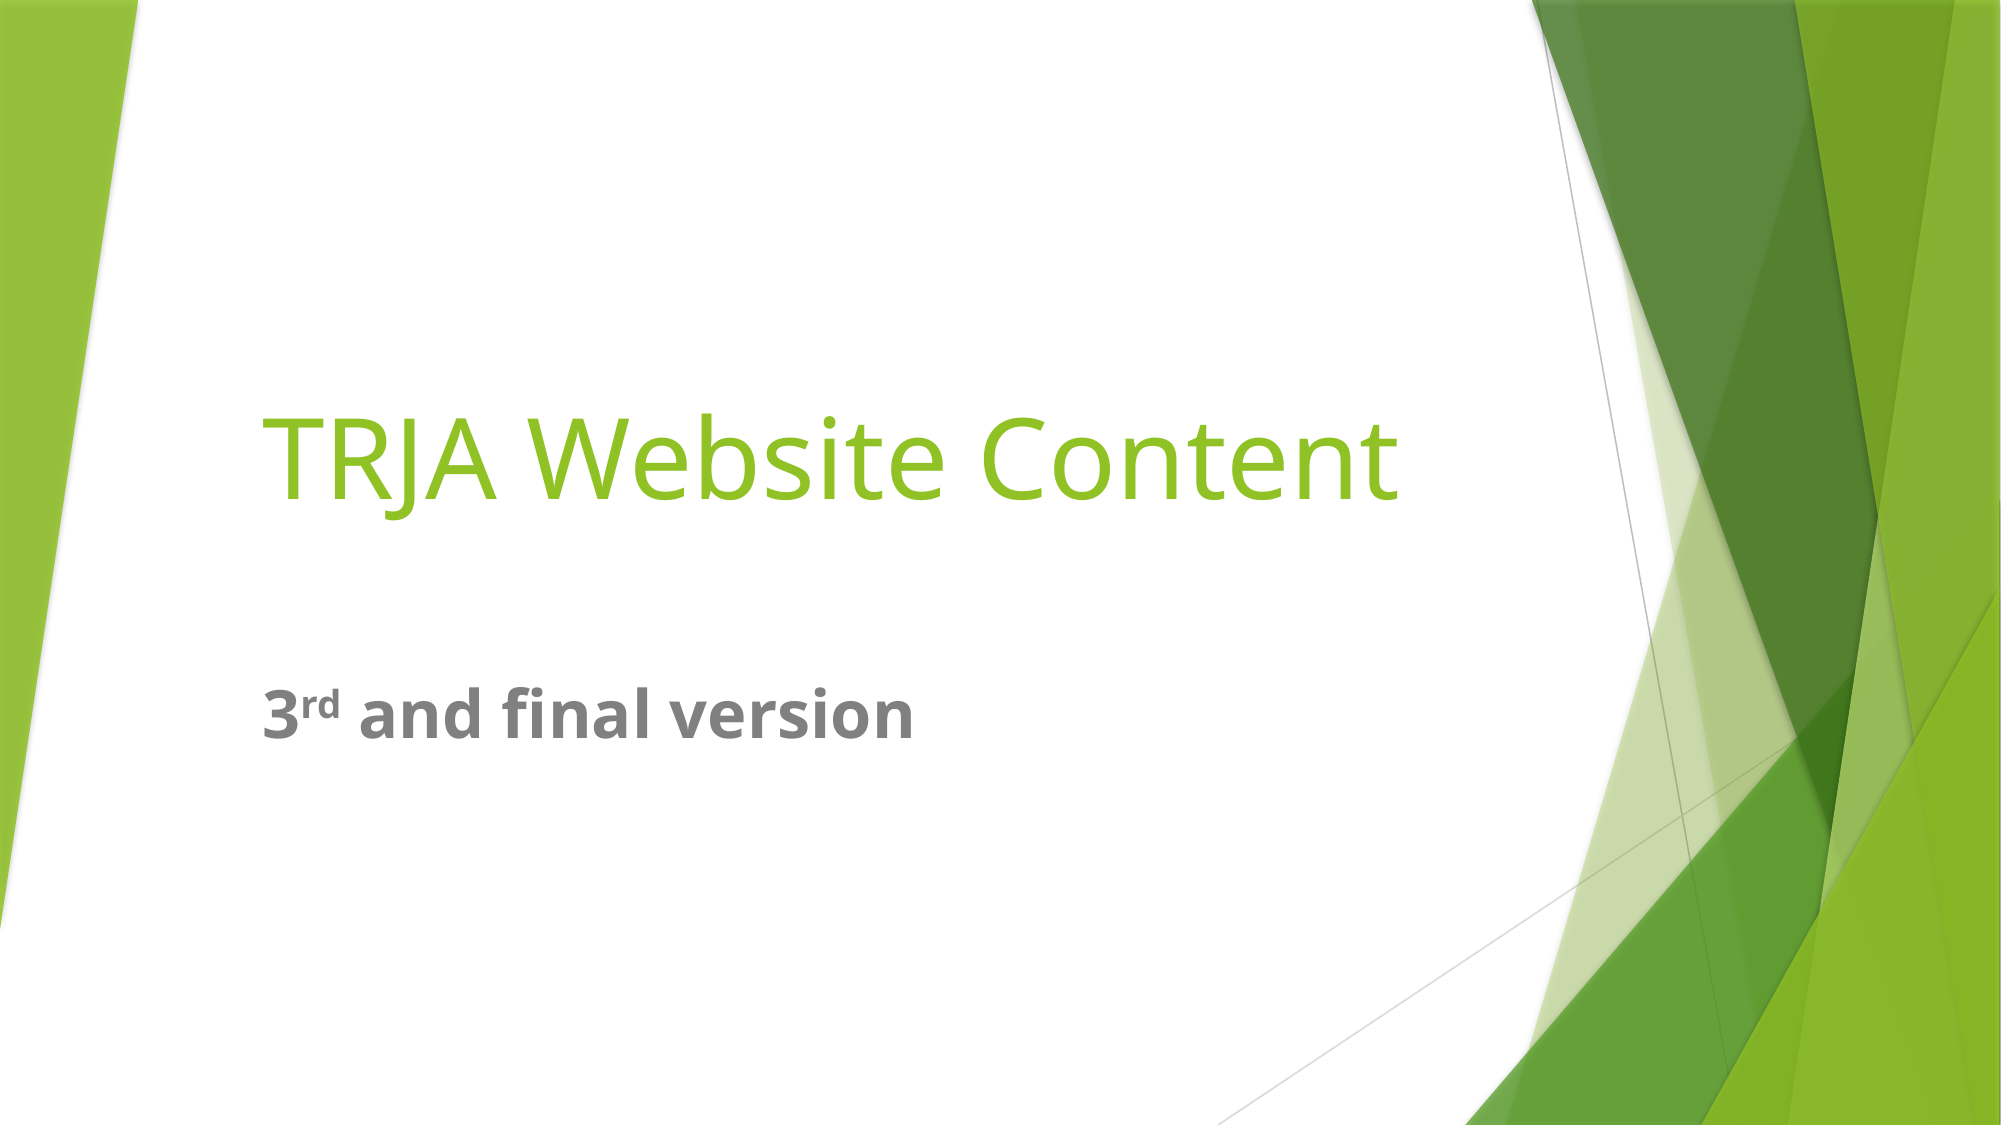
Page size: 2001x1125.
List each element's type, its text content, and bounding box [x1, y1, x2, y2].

subtitle 3rd and final version [247, 664, 1522, 845]
title TRJA Website Content [247, 394, 1522, 664]
